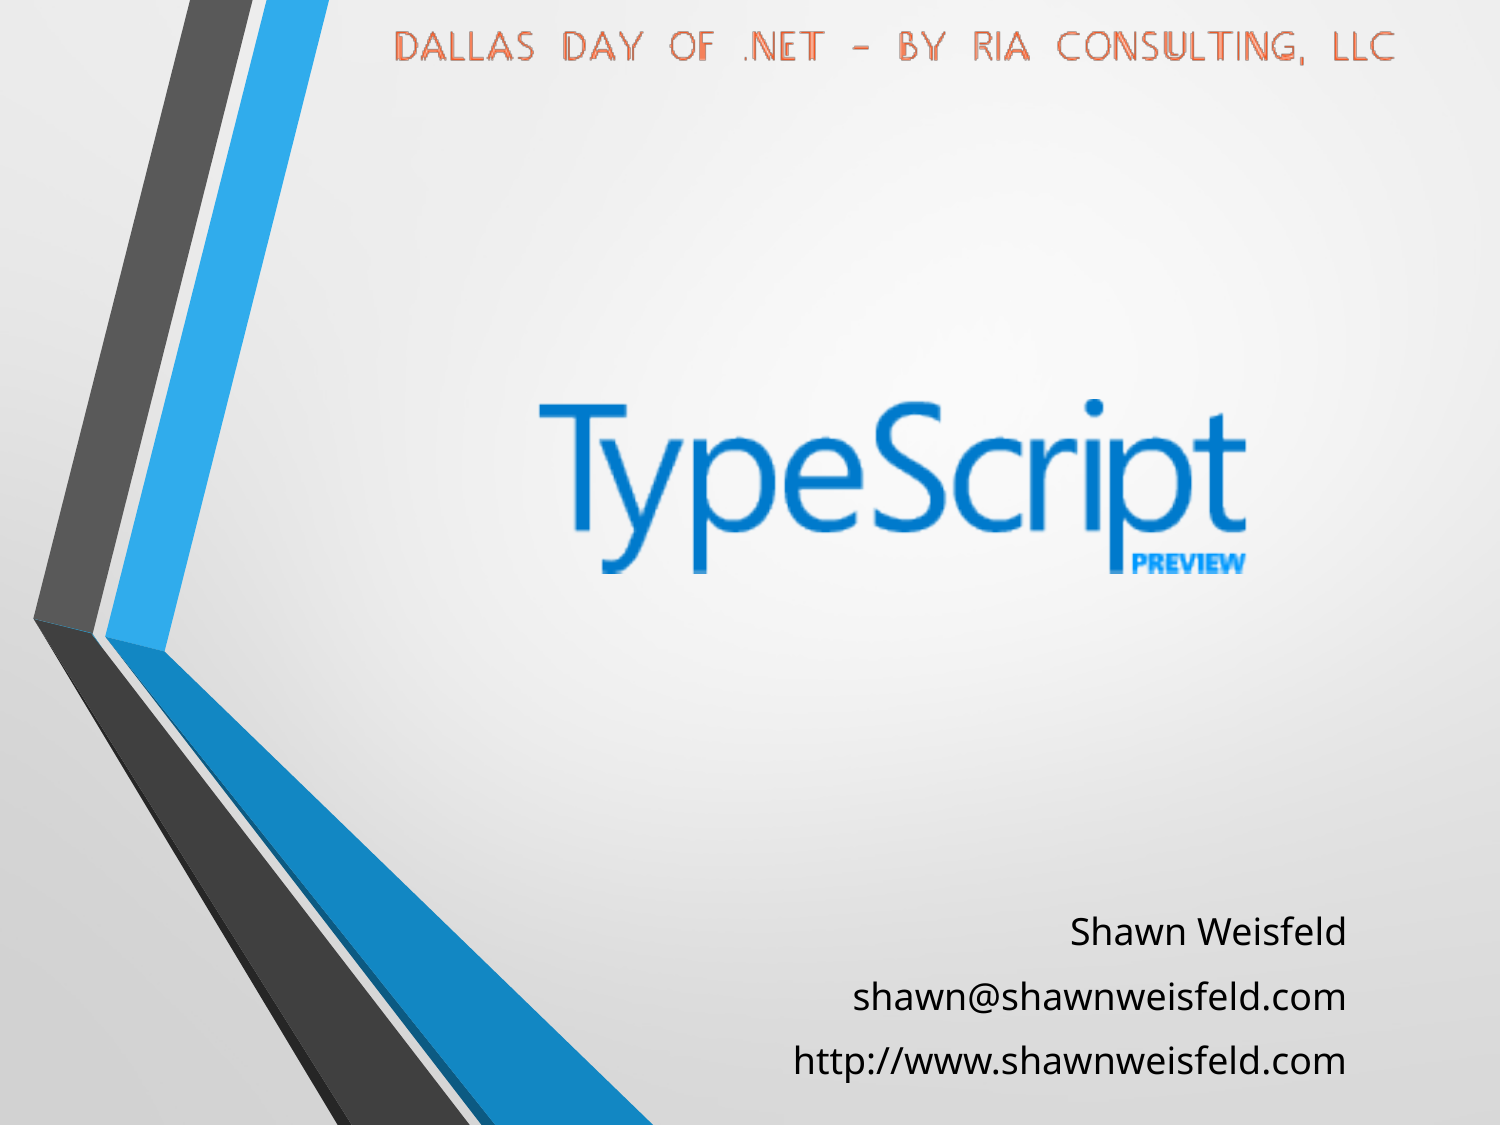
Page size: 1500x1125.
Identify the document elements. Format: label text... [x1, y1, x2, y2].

picture [537, 399, 1250, 574]
subtitle Shawn Weisfeld shawn@shawnweisfeld.com http://www.shawnweisfeld.com [37, 900, 1363, 1096]
picture [376, 16, 1410, 75]
